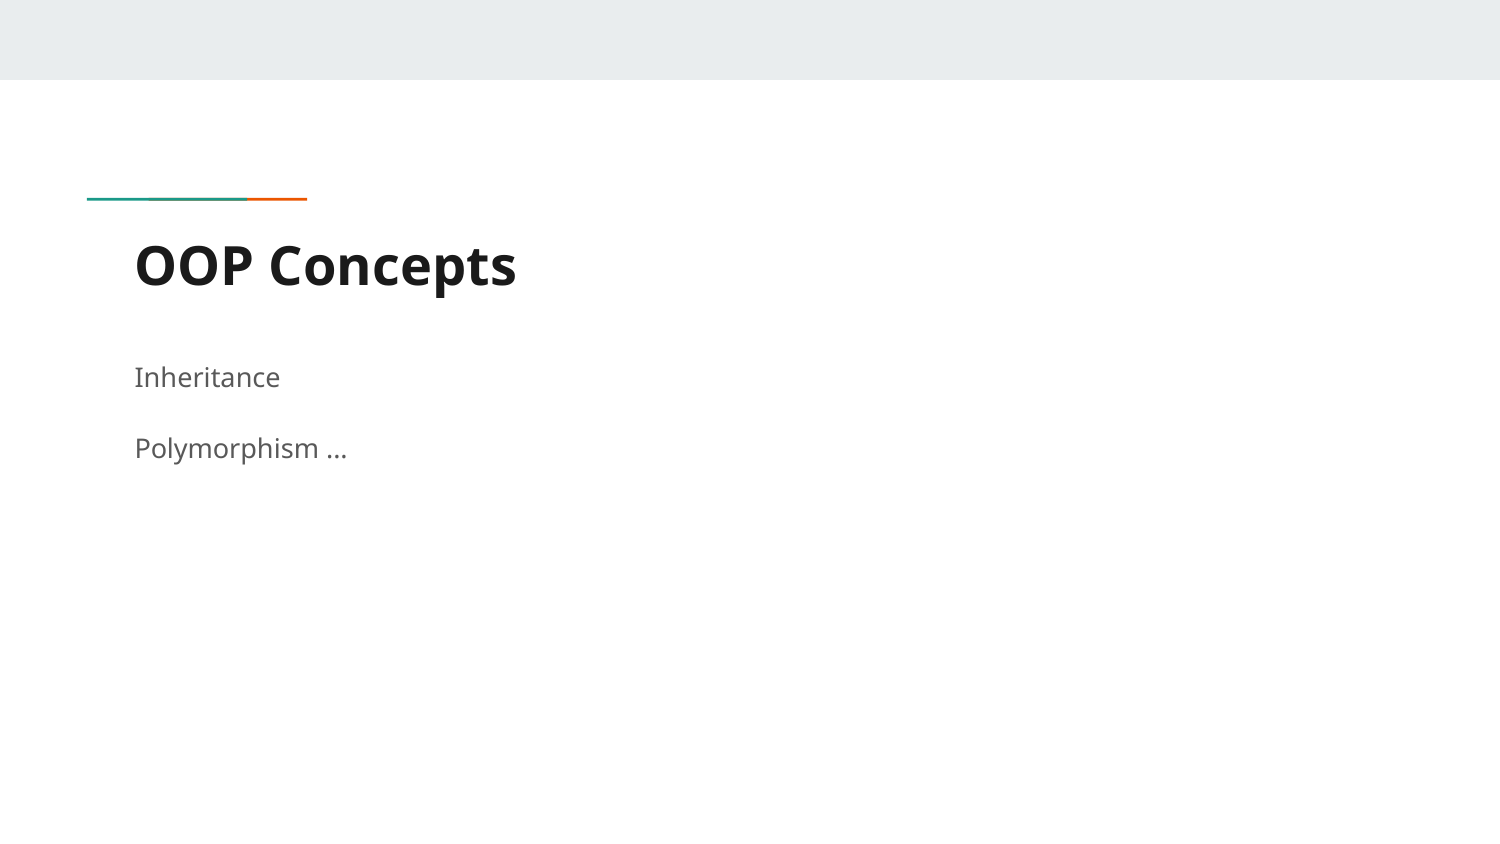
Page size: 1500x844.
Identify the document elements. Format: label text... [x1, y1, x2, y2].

list Inheritance Polymorphism ... [119, 341, 1381, 712]
title OOP Concepts [119, 216, 1381, 305]
